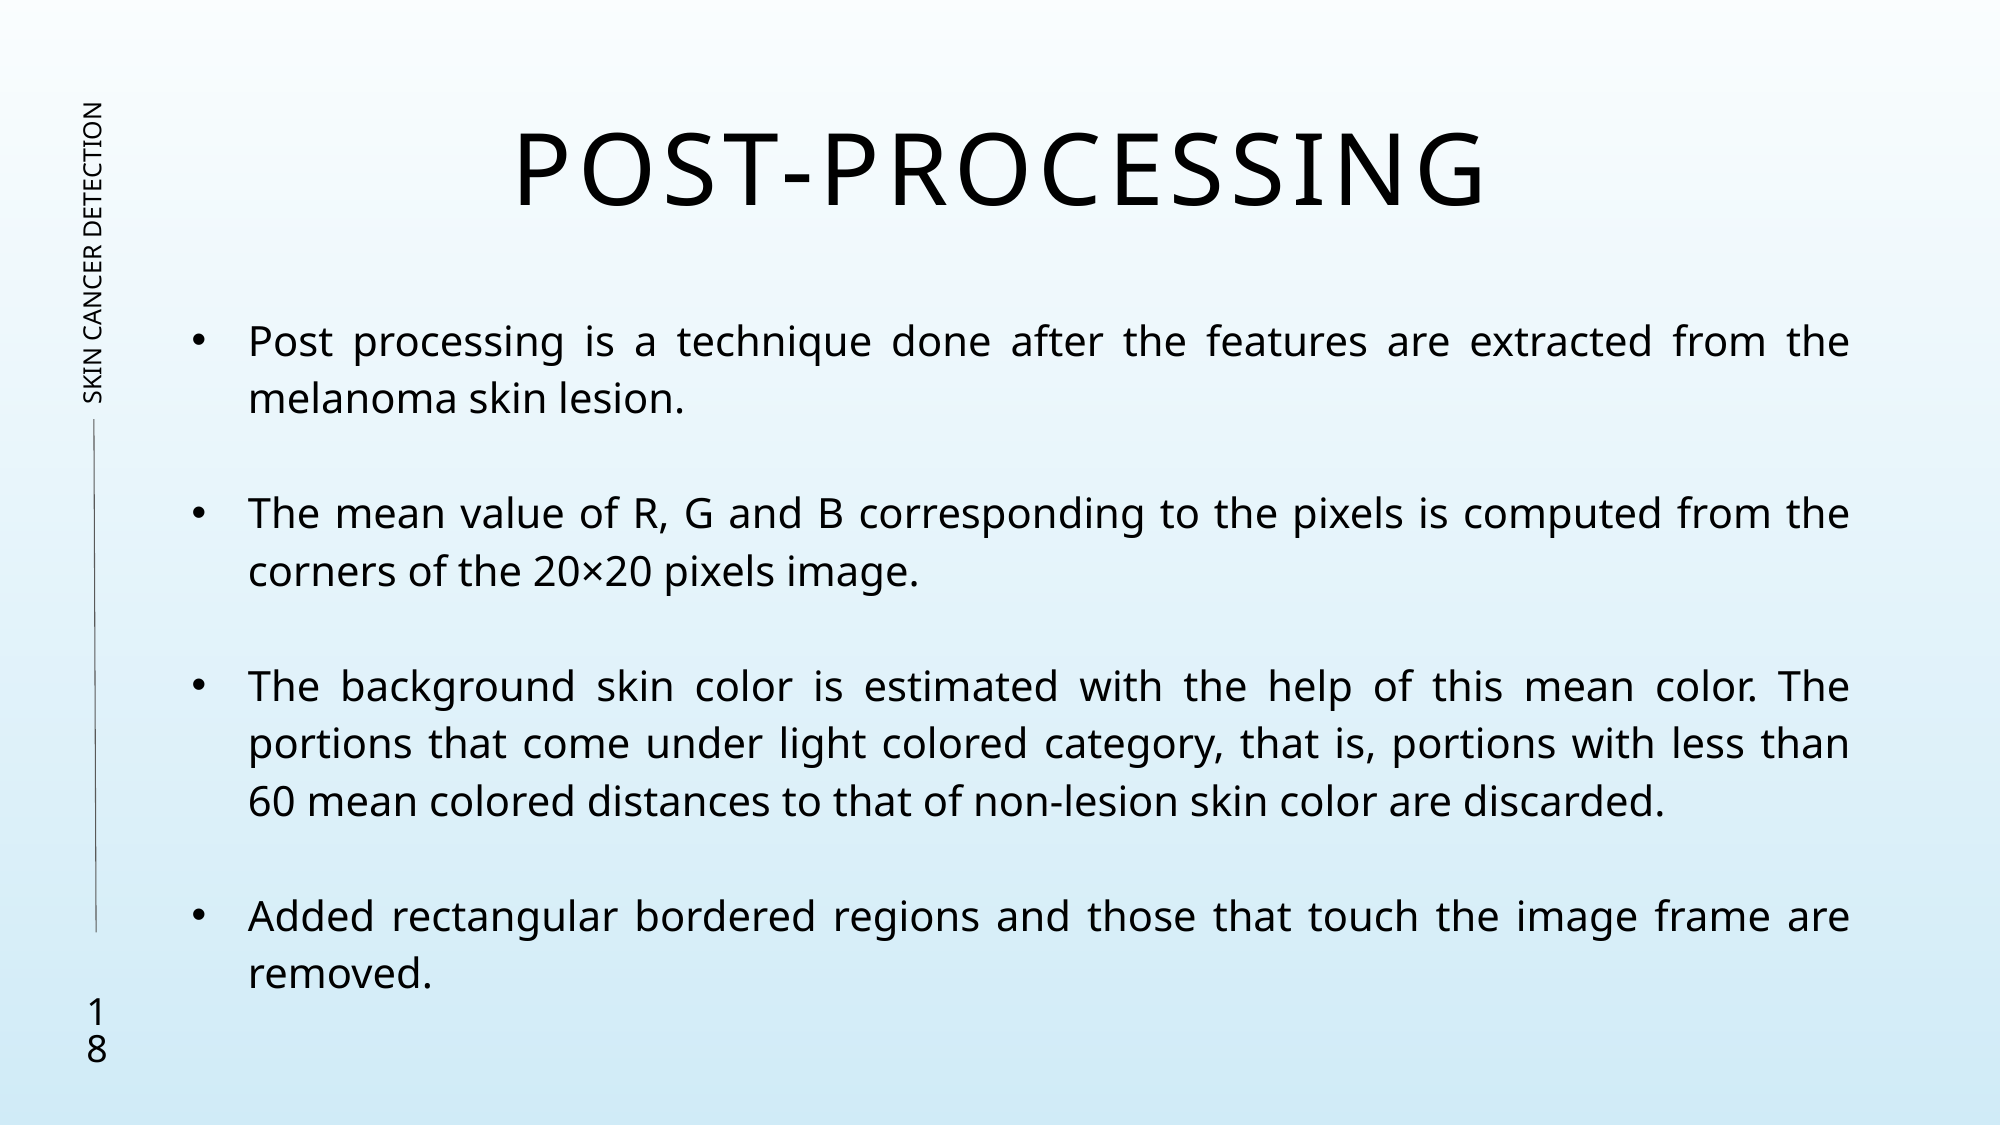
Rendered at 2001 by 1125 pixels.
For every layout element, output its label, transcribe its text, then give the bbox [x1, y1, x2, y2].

text_box 18 [71, 980, 138, 1033]
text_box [93, 419, 97, 933]
text_box Post processing is a technique done after the features are extracted from the melanoma skin lesion. The mean value of R, G and B corresponding to the pixels is computed from the corners of the 20×20 pixels image. The background skin color is estimated with the help of this mean color. The portions that come under light colored category, that is, portions with less than 60 mean colored distances to that of non-lesion skin color are discarded. Added rectangular bordered regions and those that touch the image frame are removed. [176, 299, 1866, 1005]
text_box SKIN CANCER DETECTION [68, 63, 118, 420]
title Post-processing [334, 135, 1666, 211]
